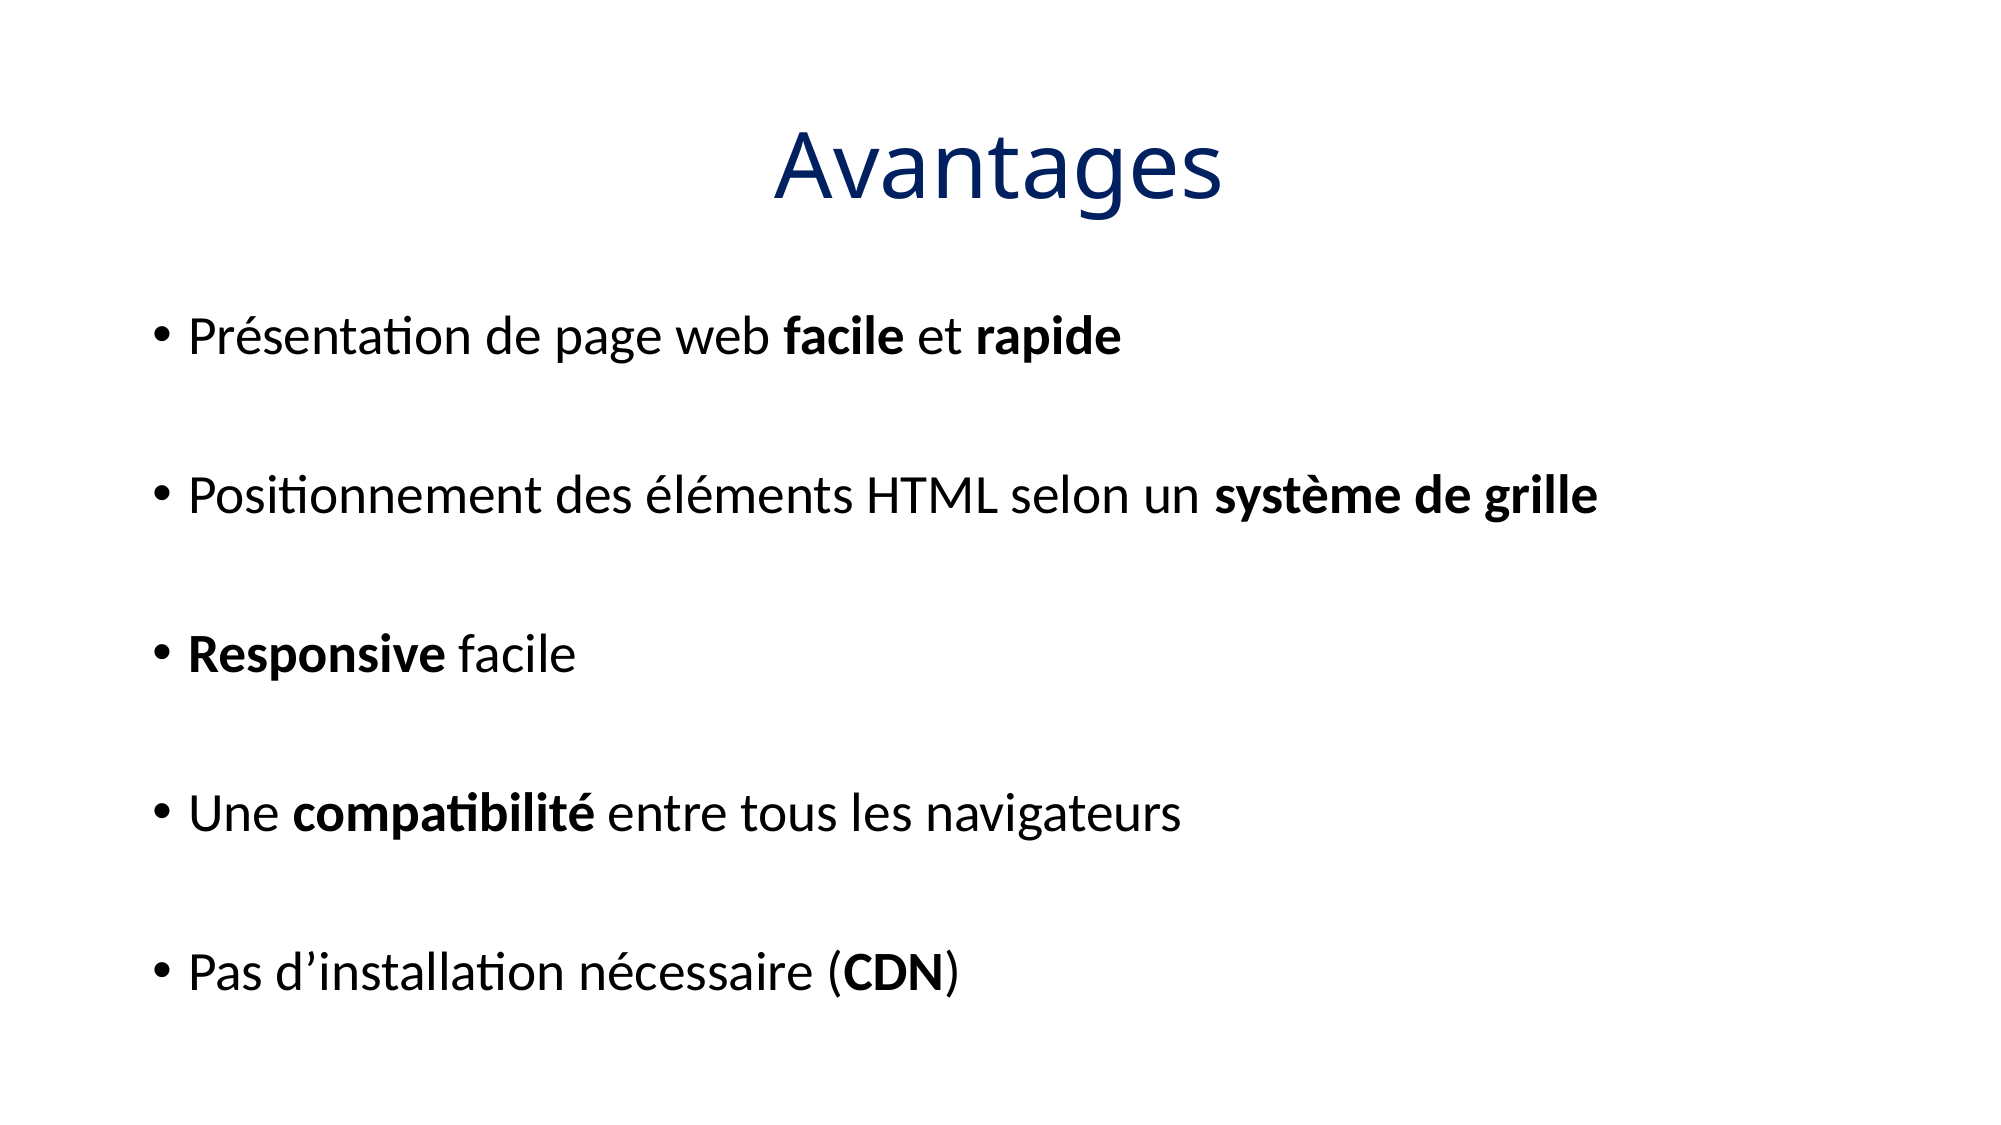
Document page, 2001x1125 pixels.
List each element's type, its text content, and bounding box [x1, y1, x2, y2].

title Avantages [137, 59, 1863, 278]
list Présentation de page web facile et rapide Positionnement des éléments HTML selon un système de grille Responsive facile Une compatibilité entre tous les navigateurs Pas d’installation nécessaire (CDN) [137, 299, 1863, 1014]
